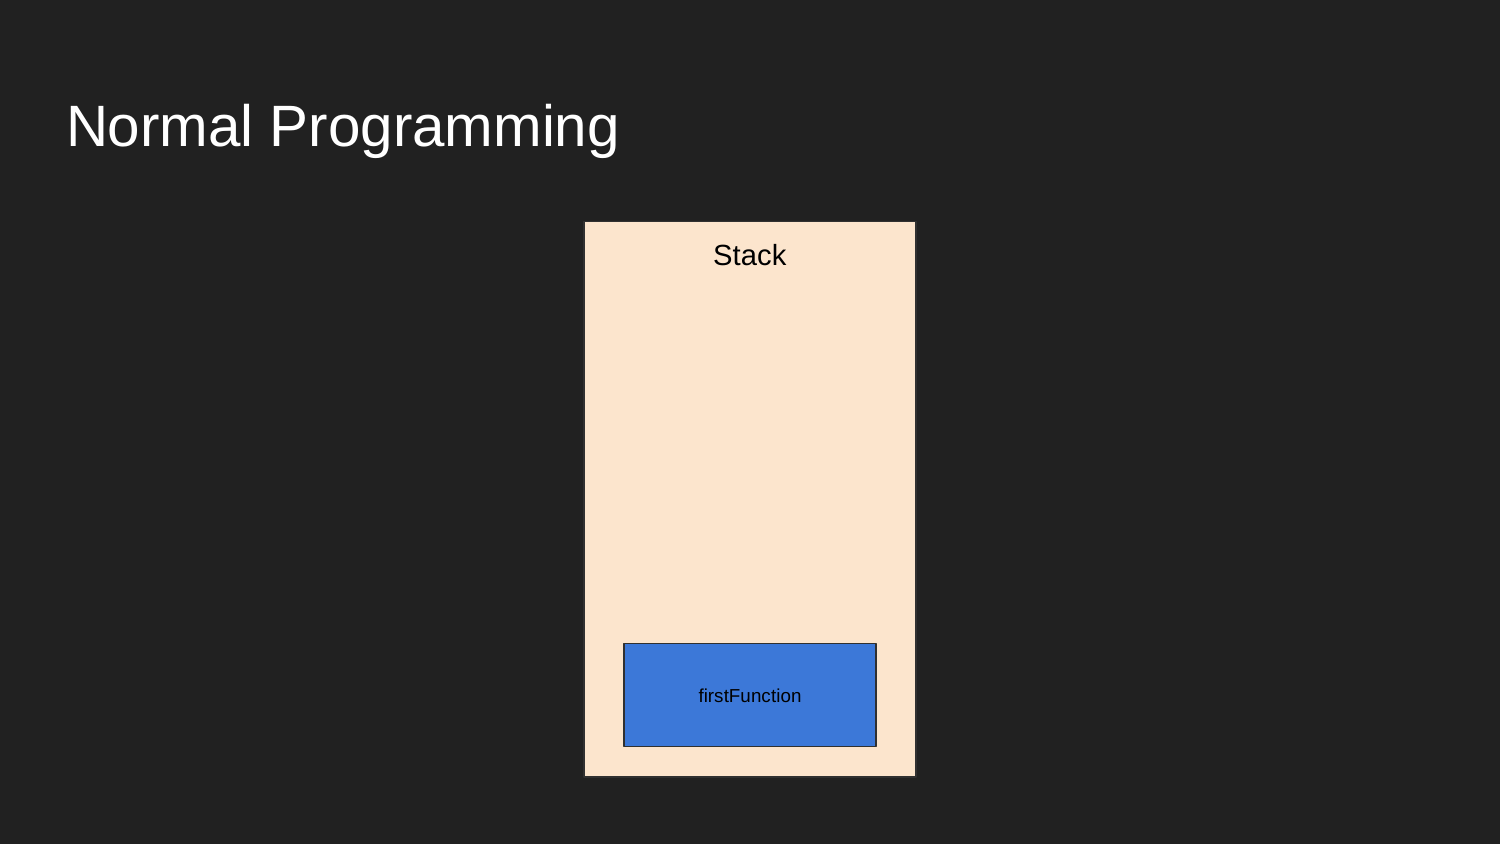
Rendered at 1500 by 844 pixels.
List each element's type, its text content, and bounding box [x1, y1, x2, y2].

title Normal Programming [51, 72, 1449, 167]
text_box Stack [584, 221, 916, 777]
text_box firstFunction [623, 643, 877, 747]
